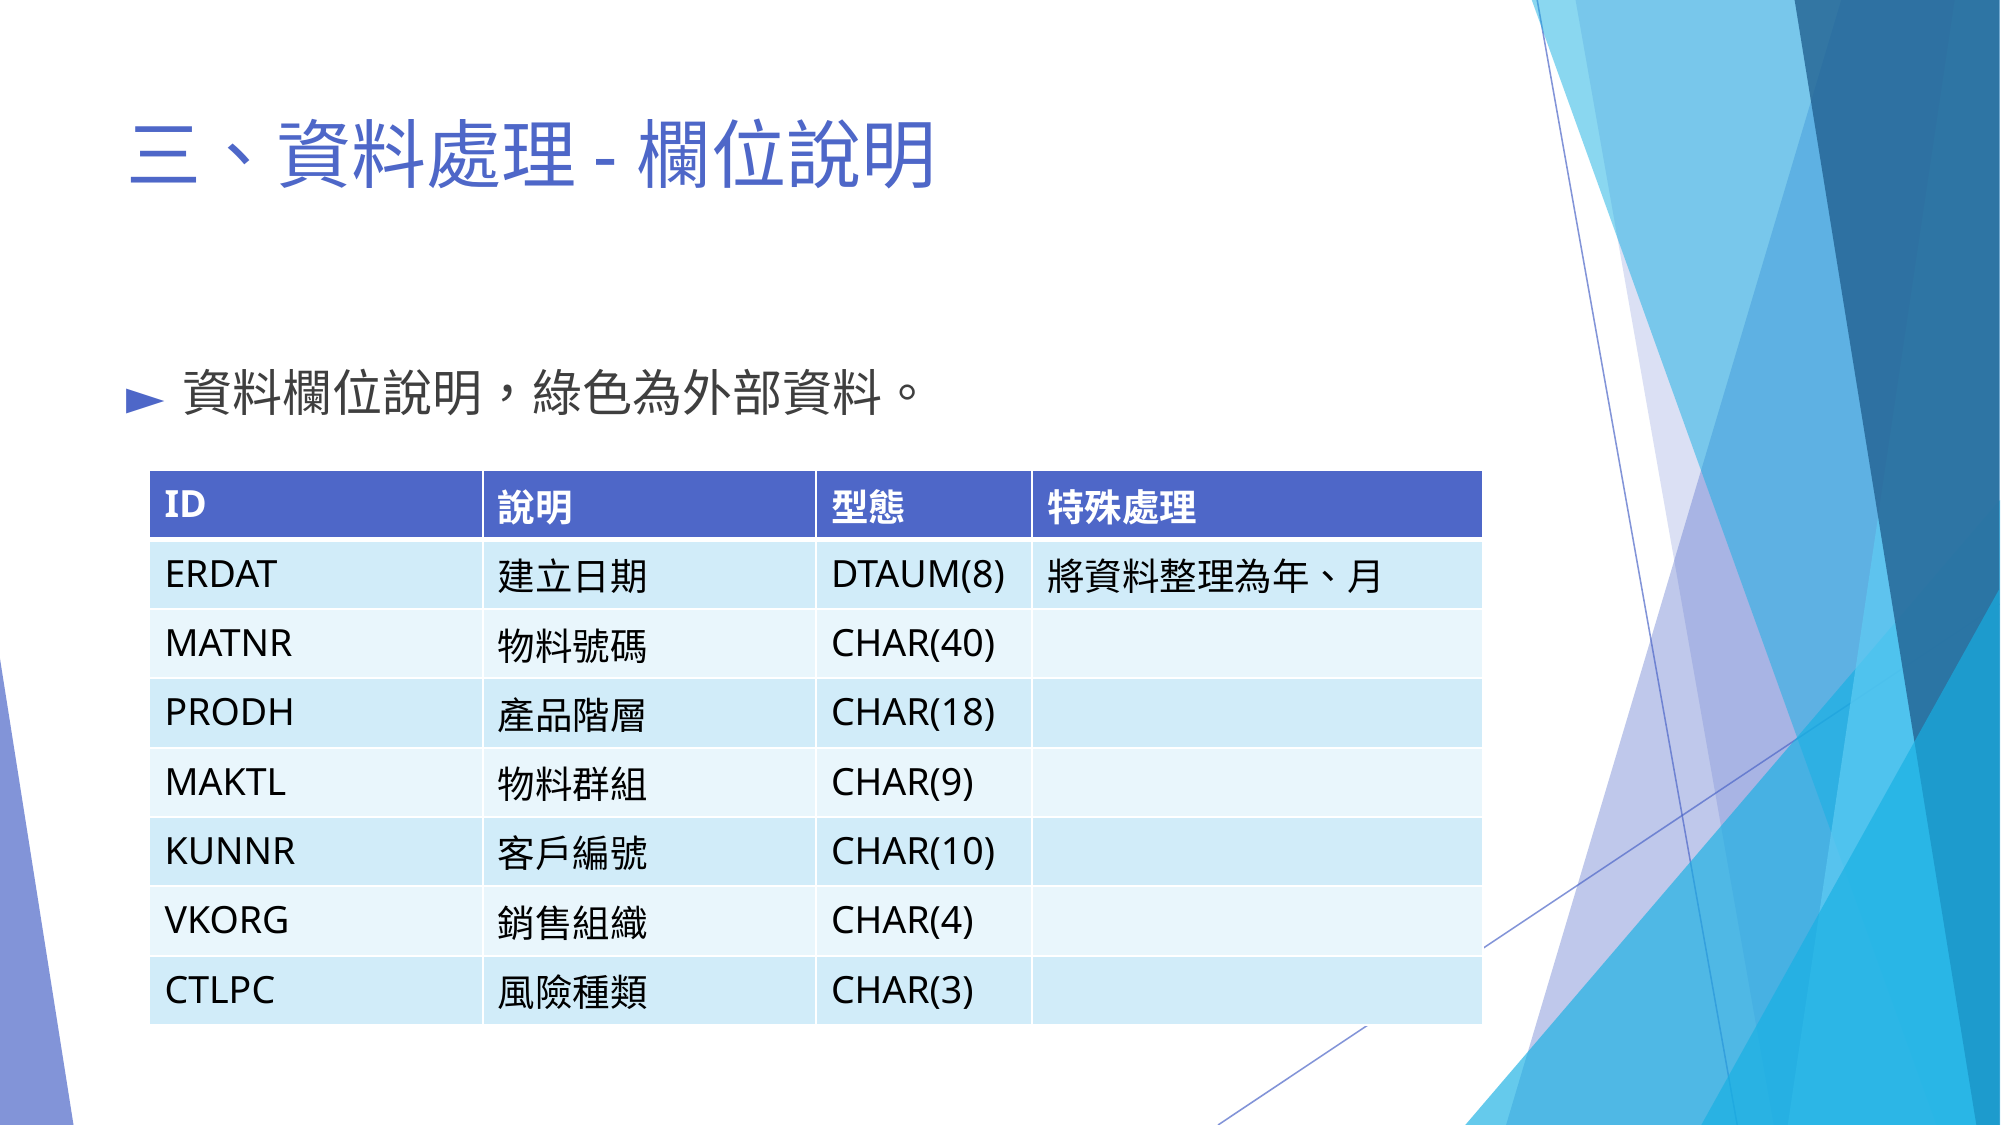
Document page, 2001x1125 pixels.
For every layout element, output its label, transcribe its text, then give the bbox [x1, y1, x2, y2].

table_cell [1033, 749, 1482, 816]
table_cell [1033, 887, 1482, 955]
table_cell 物料群組 [484, 749, 815, 816]
table_cell ERDAT [150, 542, 482, 608]
table_cell CHAR(9) [817, 749, 1031, 816]
table_cell 風險種類 [484, 957, 815, 1024]
table_cell DTAUM(8) [817, 542, 1031, 608]
table_cell [1033, 610, 1482, 677]
table_cell 銷售組織 [484, 887, 815, 955]
table_cell CHAR(3) [817, 957, 1031, 1024]
table_cell 建立日期 [484, 542, 815, 608]
table_cell CHAR(18) [817, 679, 1031, 747]
table_cell CHAR(40) [817, 610, 1031, 677]
table_cell KUNNR [150, 818, 482, 885]
table_cell MAKTL [150, 749, 482, 816]
table_header ID [150, 471, 482, 537]
title 三、資料處理-欄位說明 [111, 99, 1522, 317]
table_cell [1033, 957, 1482, 1024]
table_cell [1033, 679, 1482, 747]
list 資料欄位說明，綠色為外部資料。 [111, 354, 1522, 992]
table_cell CHAR(4) [817, 887, 1031, 955]
table_cell 物料號碼 [484, 610, 815, 677]
table_header 特殊處理 [1033, 471, 1482, 537]
table_cell [1033, 818, 1482, 885]
table_header 說明 [484, 471, 815, 537]
table_cell 產品階層 [484, 679, 815, 747]
table_header 型態 [817, 471, 1031, 537]
table_cell MATNR [150, 610, 482, 677]
table_cell VKORG [150, 887, 482, 955]
table_cell CHAR(10) [817, 818, 1031, 885]
table_cell CTLPC [150, 957, 482, 1024]
table_cell 將資料整理為年、月 [1033, 542, 1482, 608]
table_cell PRODH [150, 679, 482, 747]
table_cell 客戶編號 [484, 818, 815, 885]
